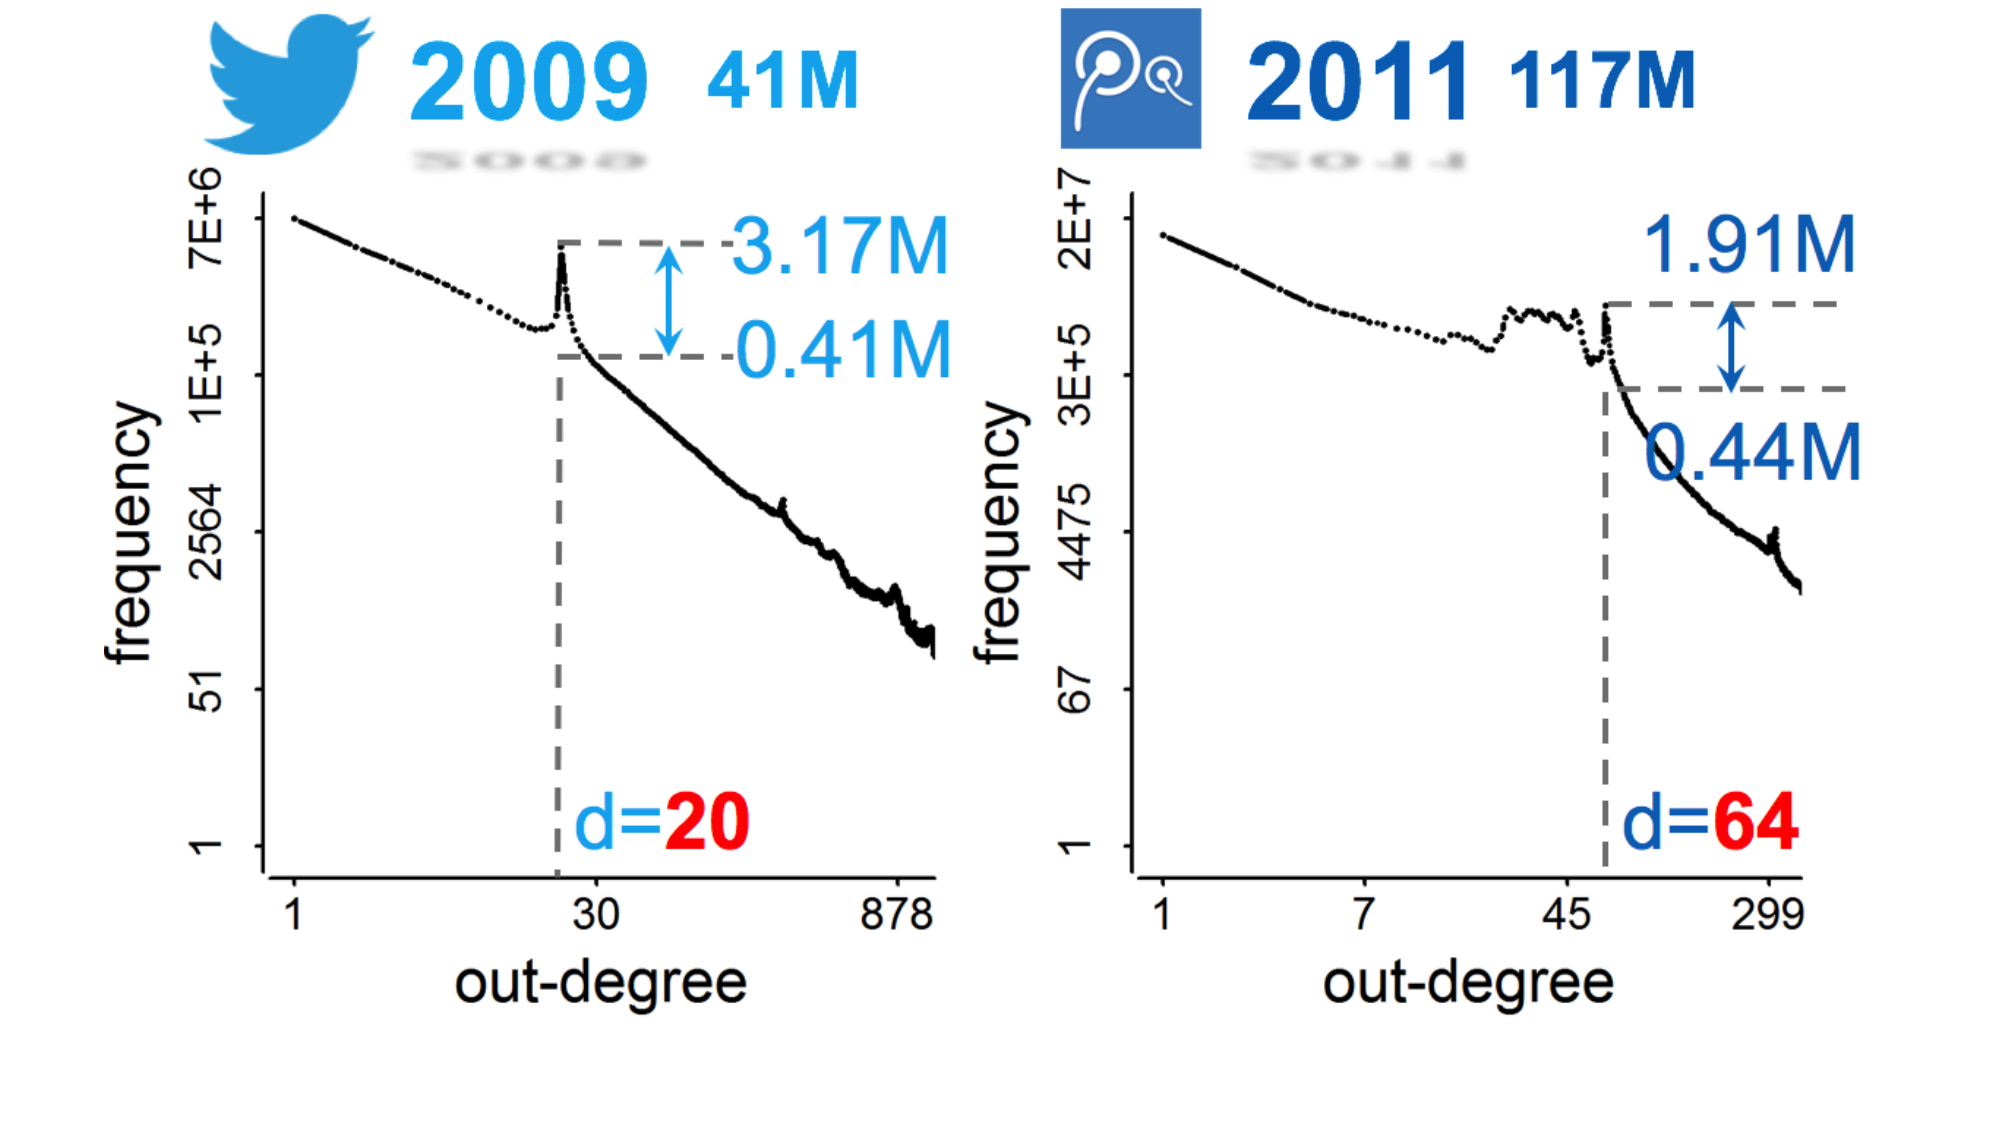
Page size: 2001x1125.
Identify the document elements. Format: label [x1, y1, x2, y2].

picture [104, 0, 1872, 1025]
